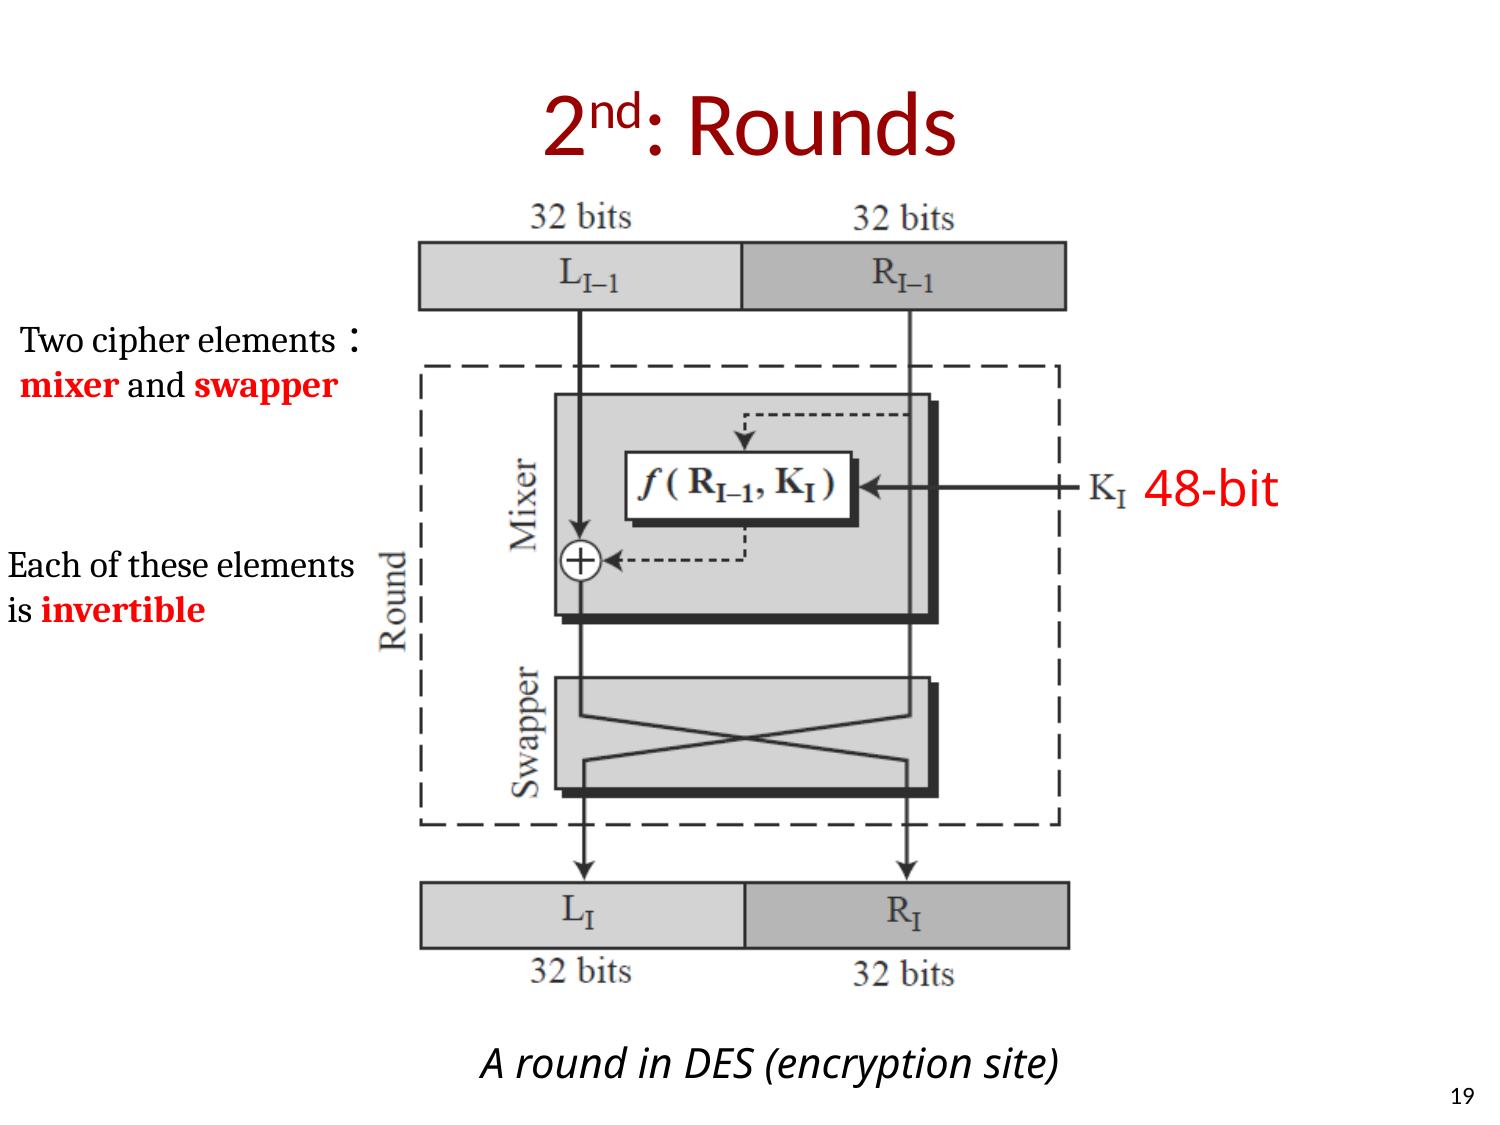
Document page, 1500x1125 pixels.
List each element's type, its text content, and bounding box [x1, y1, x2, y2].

title 2nd: Rounds [75, 24, 1425, 213]
text_box Two cipher elements： mixer and swapper [4, 307, 370, 412]
text_box A round in DES (encryption site) [466, 1029, 1075, 1095]
text_box 48-bit [1134, 449, 1295, 524]
text_box Each of these elements is invertible [0, 532, 370, 637]
slide_number 19 [1125, 1065, 1475, 1125]
picture [375, 199, 1130, 994]
